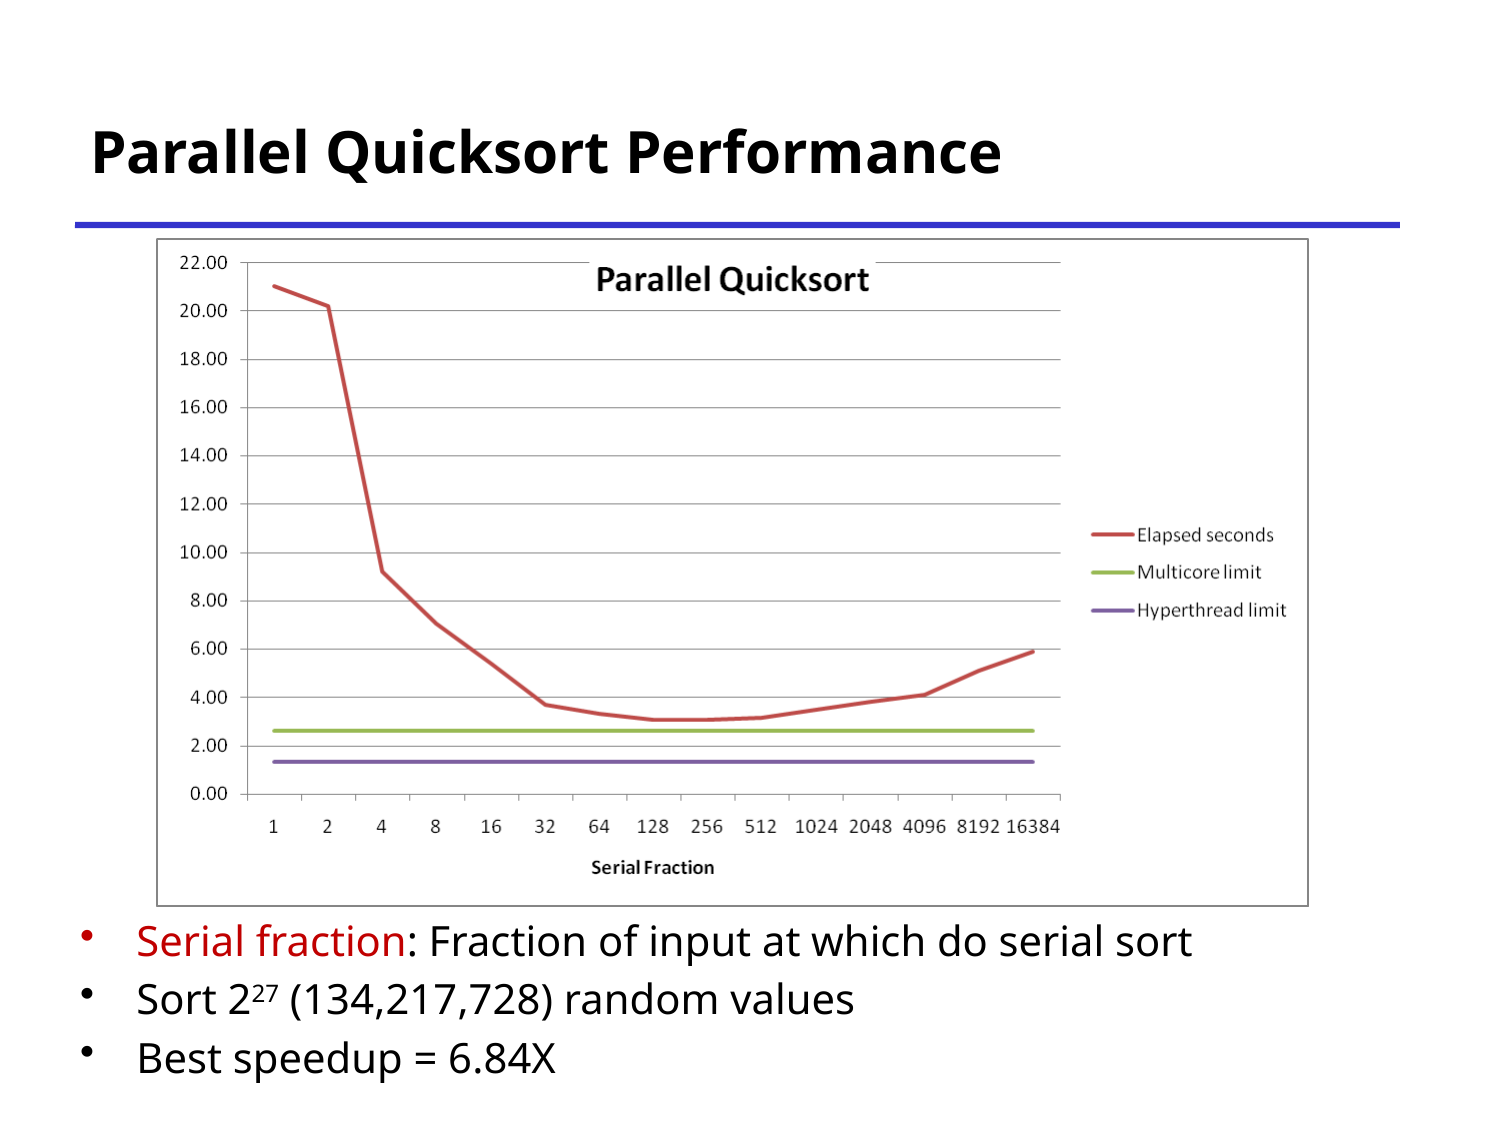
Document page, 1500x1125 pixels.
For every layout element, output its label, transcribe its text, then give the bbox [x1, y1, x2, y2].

title Parallel Quicksort Performance [75, 75, 1400, 225]
picture [154, 237, 1310, 908]
list Serial fraction: Fraction of input at which do serial sort Sort 227 (134,217,728) random values Best speedup = 6.84X [65, 907, 1361, 1125]
